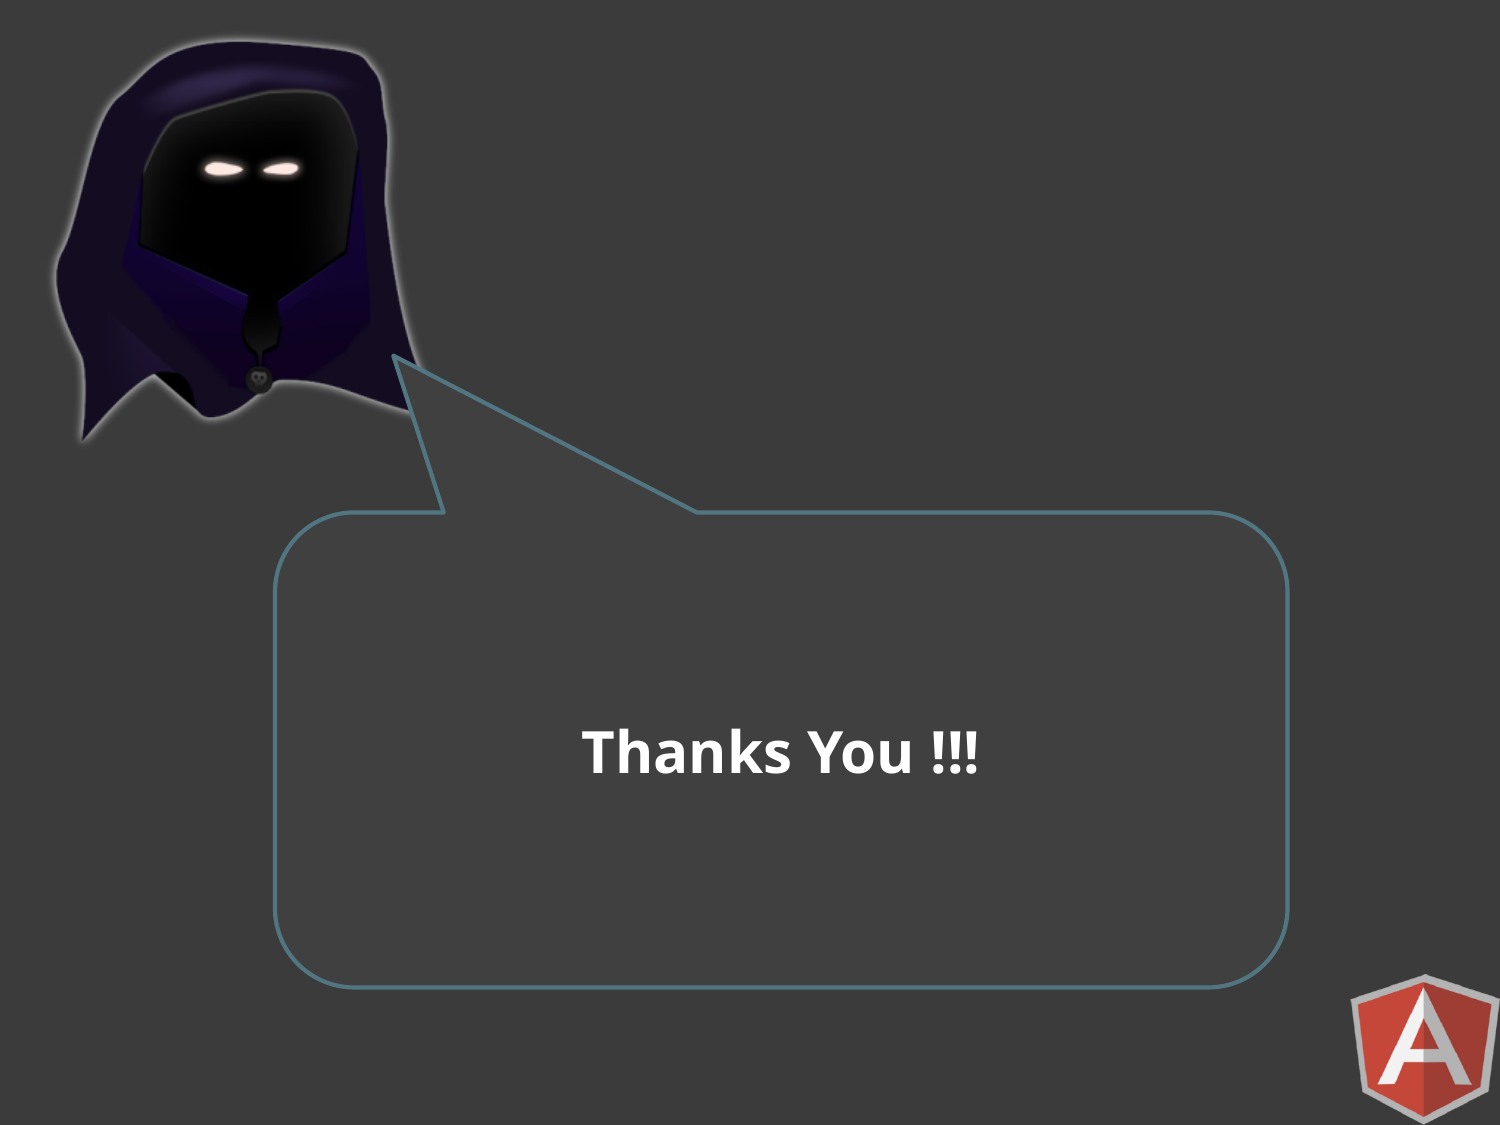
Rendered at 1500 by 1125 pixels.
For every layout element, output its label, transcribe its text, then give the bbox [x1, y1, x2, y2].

text_box Thanks You !!! [272, 392, 1290, 990]
picture [37, 24, 463, 462]
picture [1349, 974, 1500, 1125]
